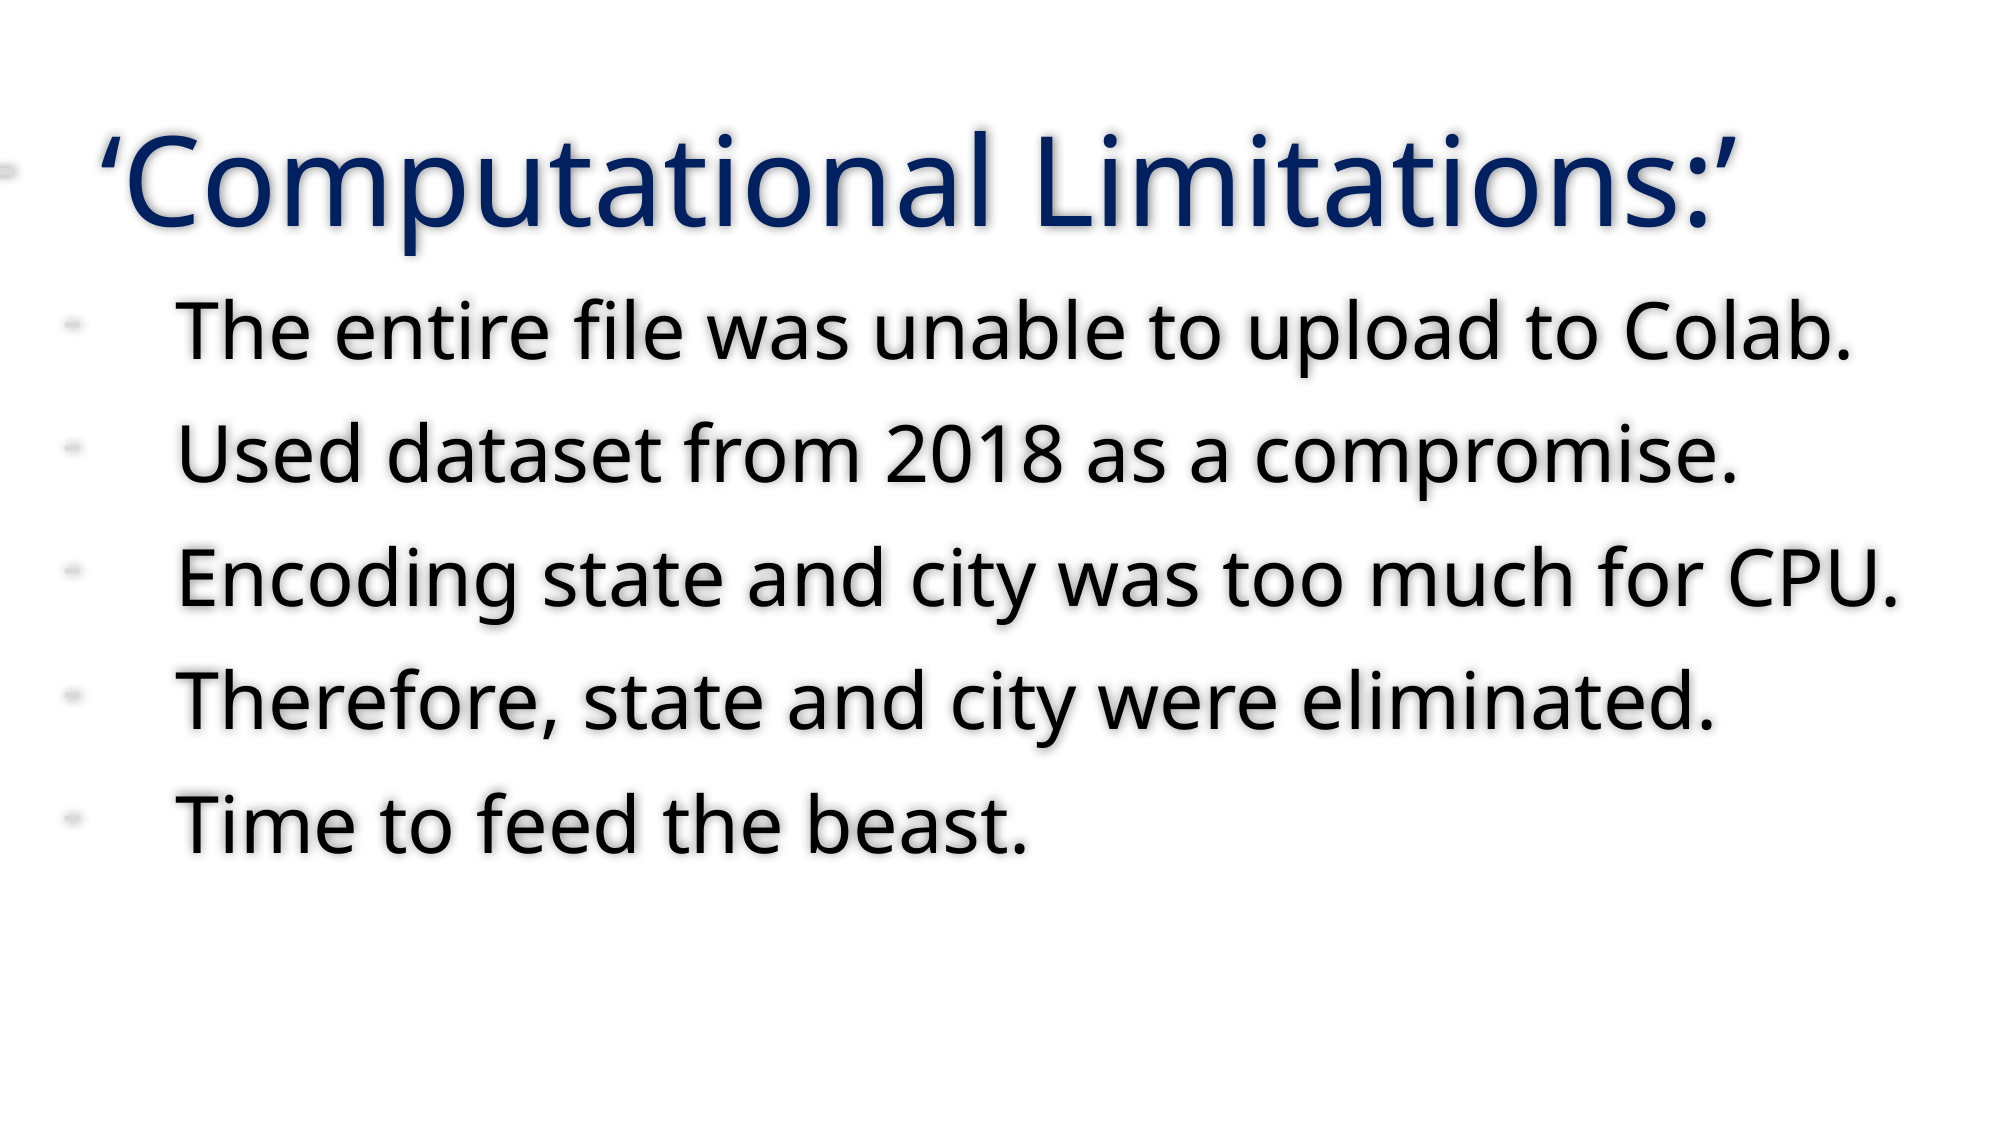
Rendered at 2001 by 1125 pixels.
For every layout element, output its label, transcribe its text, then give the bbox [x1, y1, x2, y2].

subtitle ‘Computational Limitations:’ The entire file was unable to upload to Colab. Used dataset from 2018 as a compromise. Encoding state and city was too much for CPU. Therefore, state and city were eliminated. Time to feed the beast. [0, 94, 1970, 1063]
